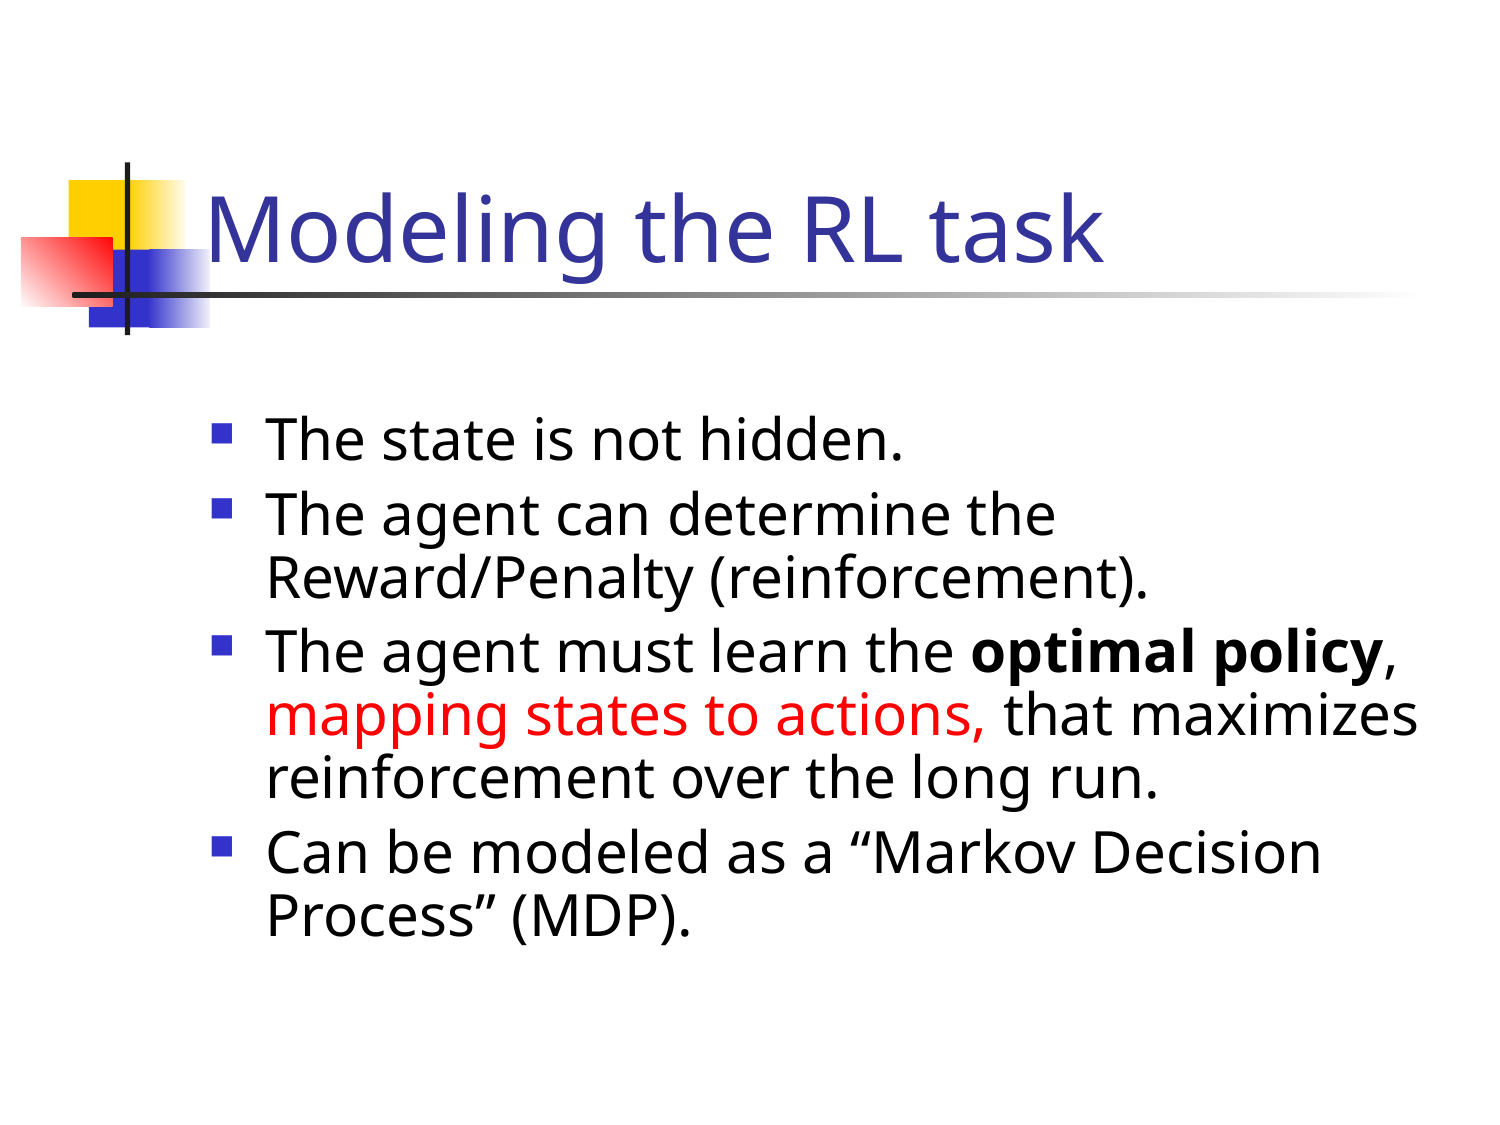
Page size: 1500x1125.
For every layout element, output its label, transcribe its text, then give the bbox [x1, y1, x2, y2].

title Modeling the RL task [188, 101, 1468, 289]
list The state is not hidden. The agent can determine the Reward/Penalty (reinforcement). The agent must learn the optimal policy, mapping states to actions, that maximizes reinforcement over the long run. Can be modeled as a “Markov Decision Process” (MDP). [193, 331, 1457, 995]
